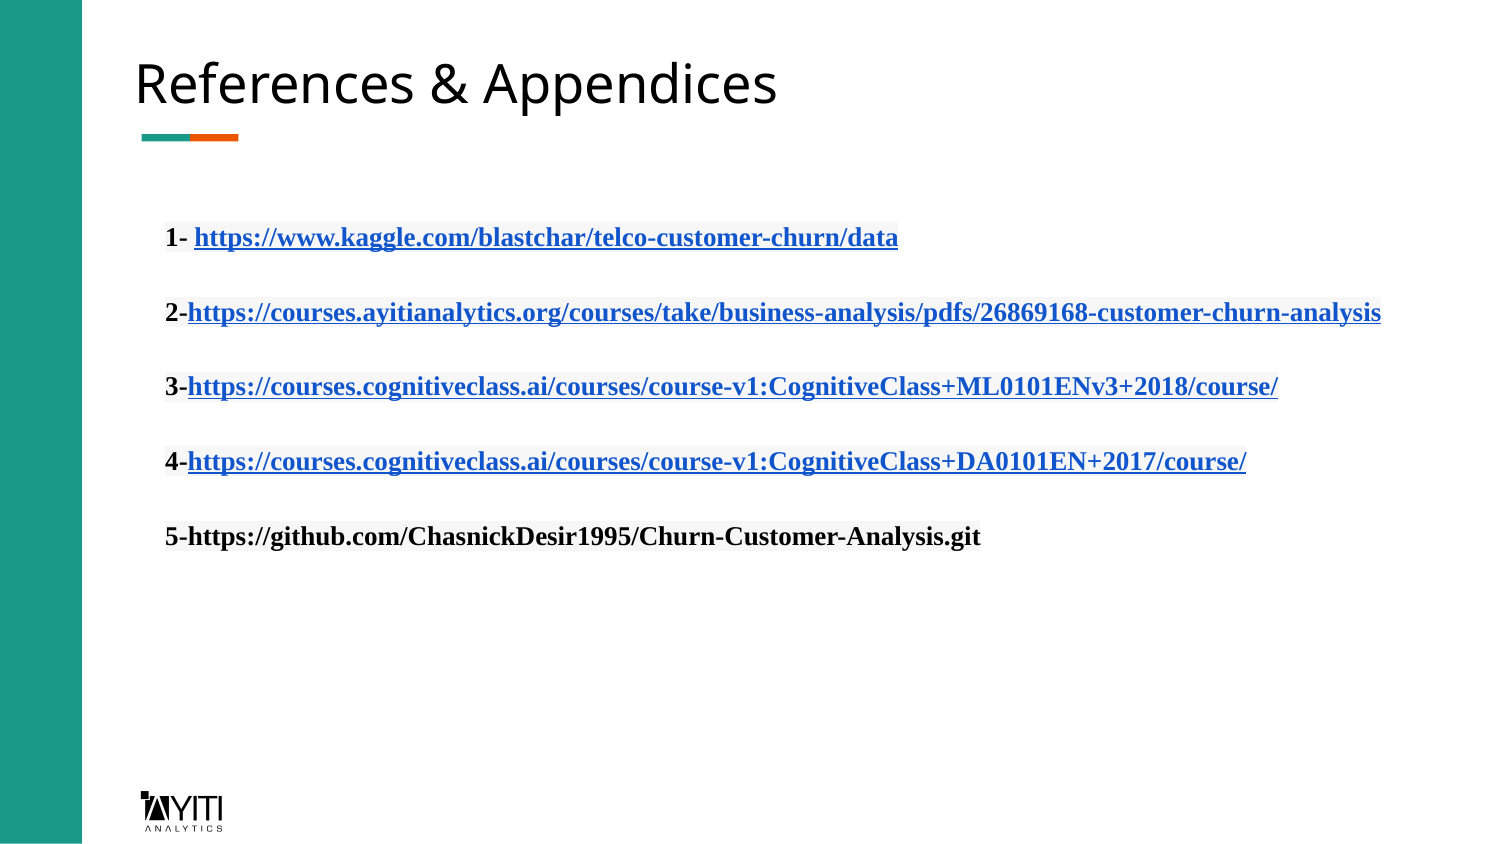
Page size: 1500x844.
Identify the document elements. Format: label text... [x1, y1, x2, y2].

title References & Appendices [134, 49, 1366, 191]
text_box 1- https://www.kaggle.com/blastchar/telco-customer-churn/data 2-https://courses.ayitianalytics.org/courses/take/business-analysis/pdfs/26869168-customer-churn-analysis 3-https://courses.cognitiveclass.ai/courses/course-v1:CognitiveClass+ML0101ENv3+2018/course/ 4-https://courses.cognitiveclass.ai/courses/course-v1:CognitiveClass+DA0101EN+2017/course/ 5-https://github.com/ChasnickDesir1995/Churn-Customer-Analysis.git [150, 199, 1425, 566]
picture [140, 791, 222, 832]
